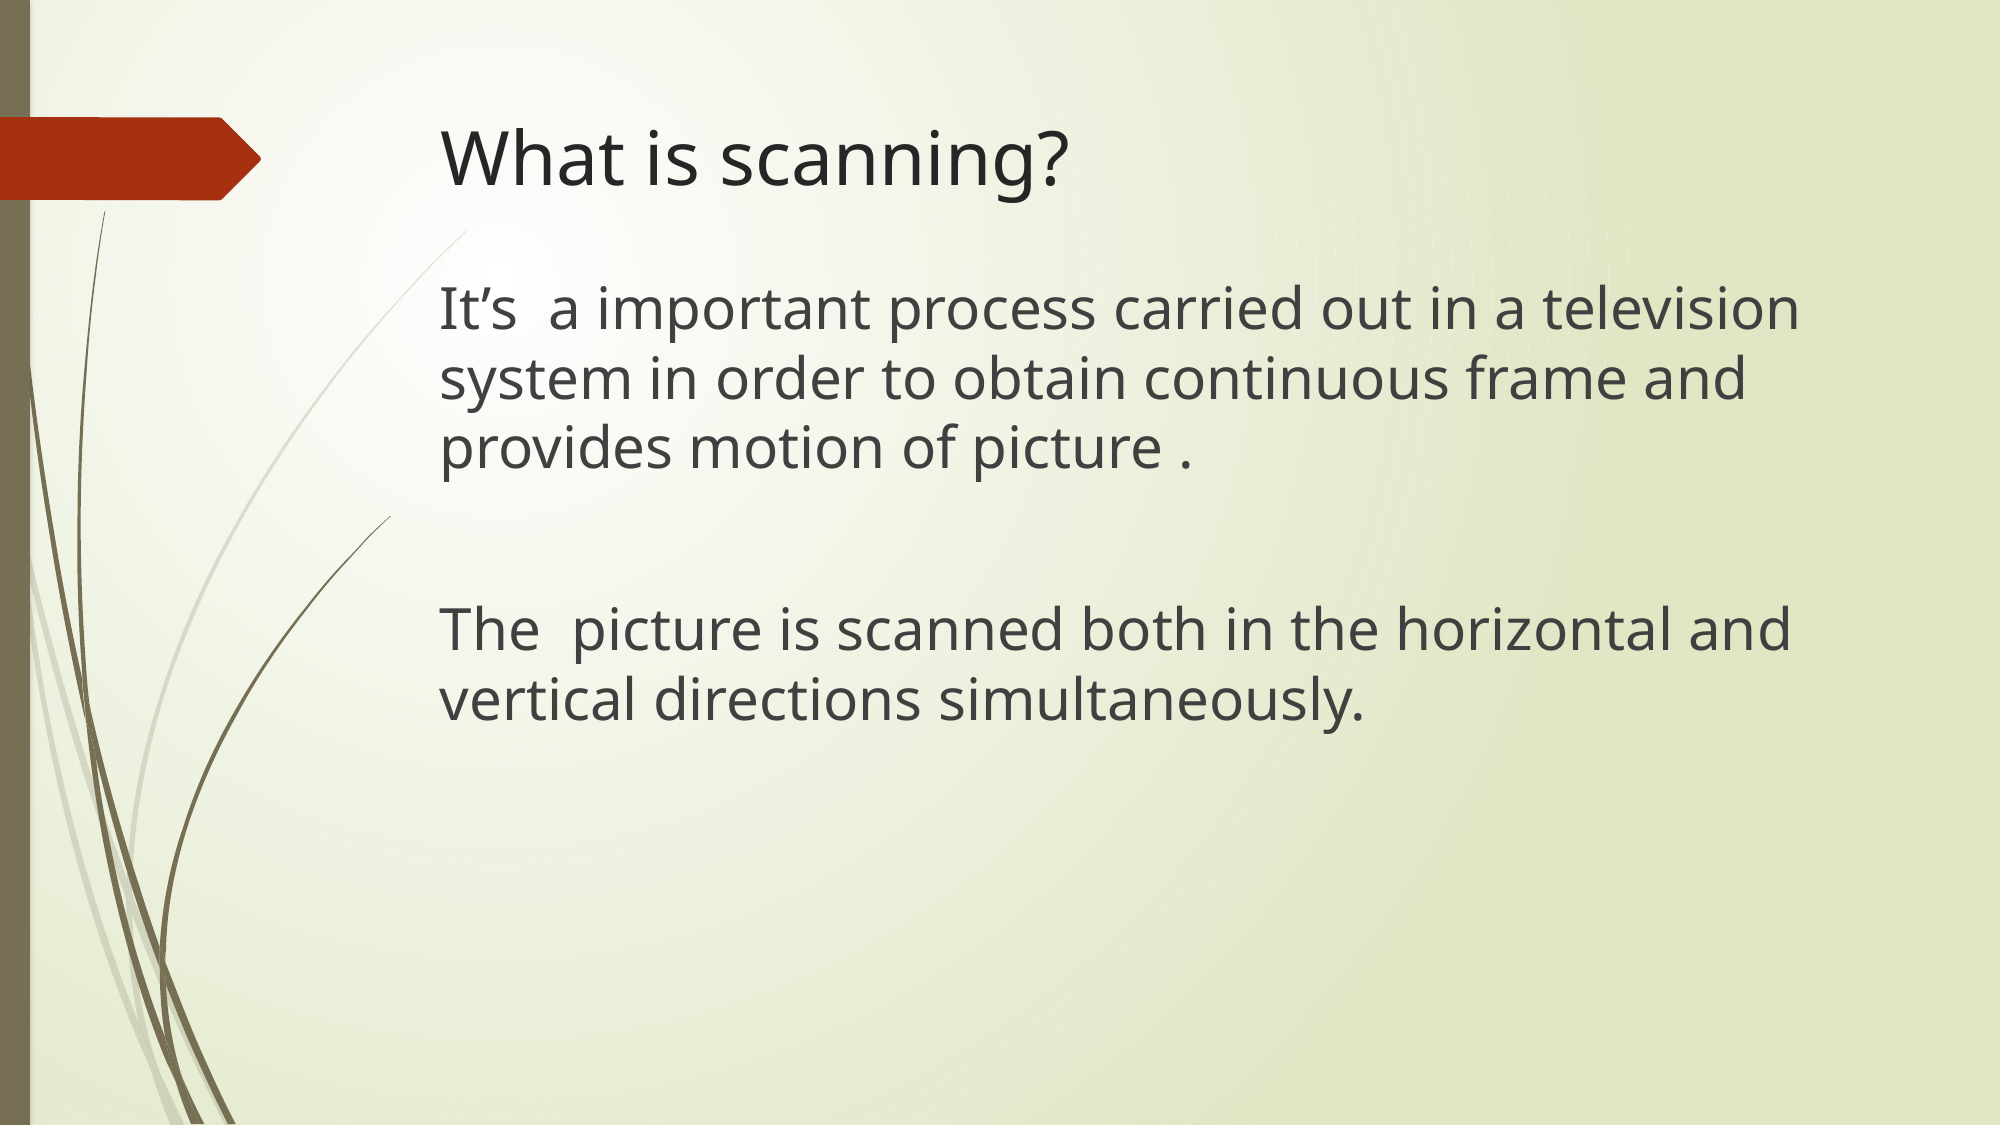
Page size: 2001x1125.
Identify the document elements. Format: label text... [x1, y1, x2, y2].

title What is scanning? [425, 102, 1888, 215]
list It’s a important process carried out in a television system in order to obtain continuous frame and provides motion of picture . The picture is scanned both in the horizontal and vertical directions simultaneously. [424, 263, 1888, 970]
